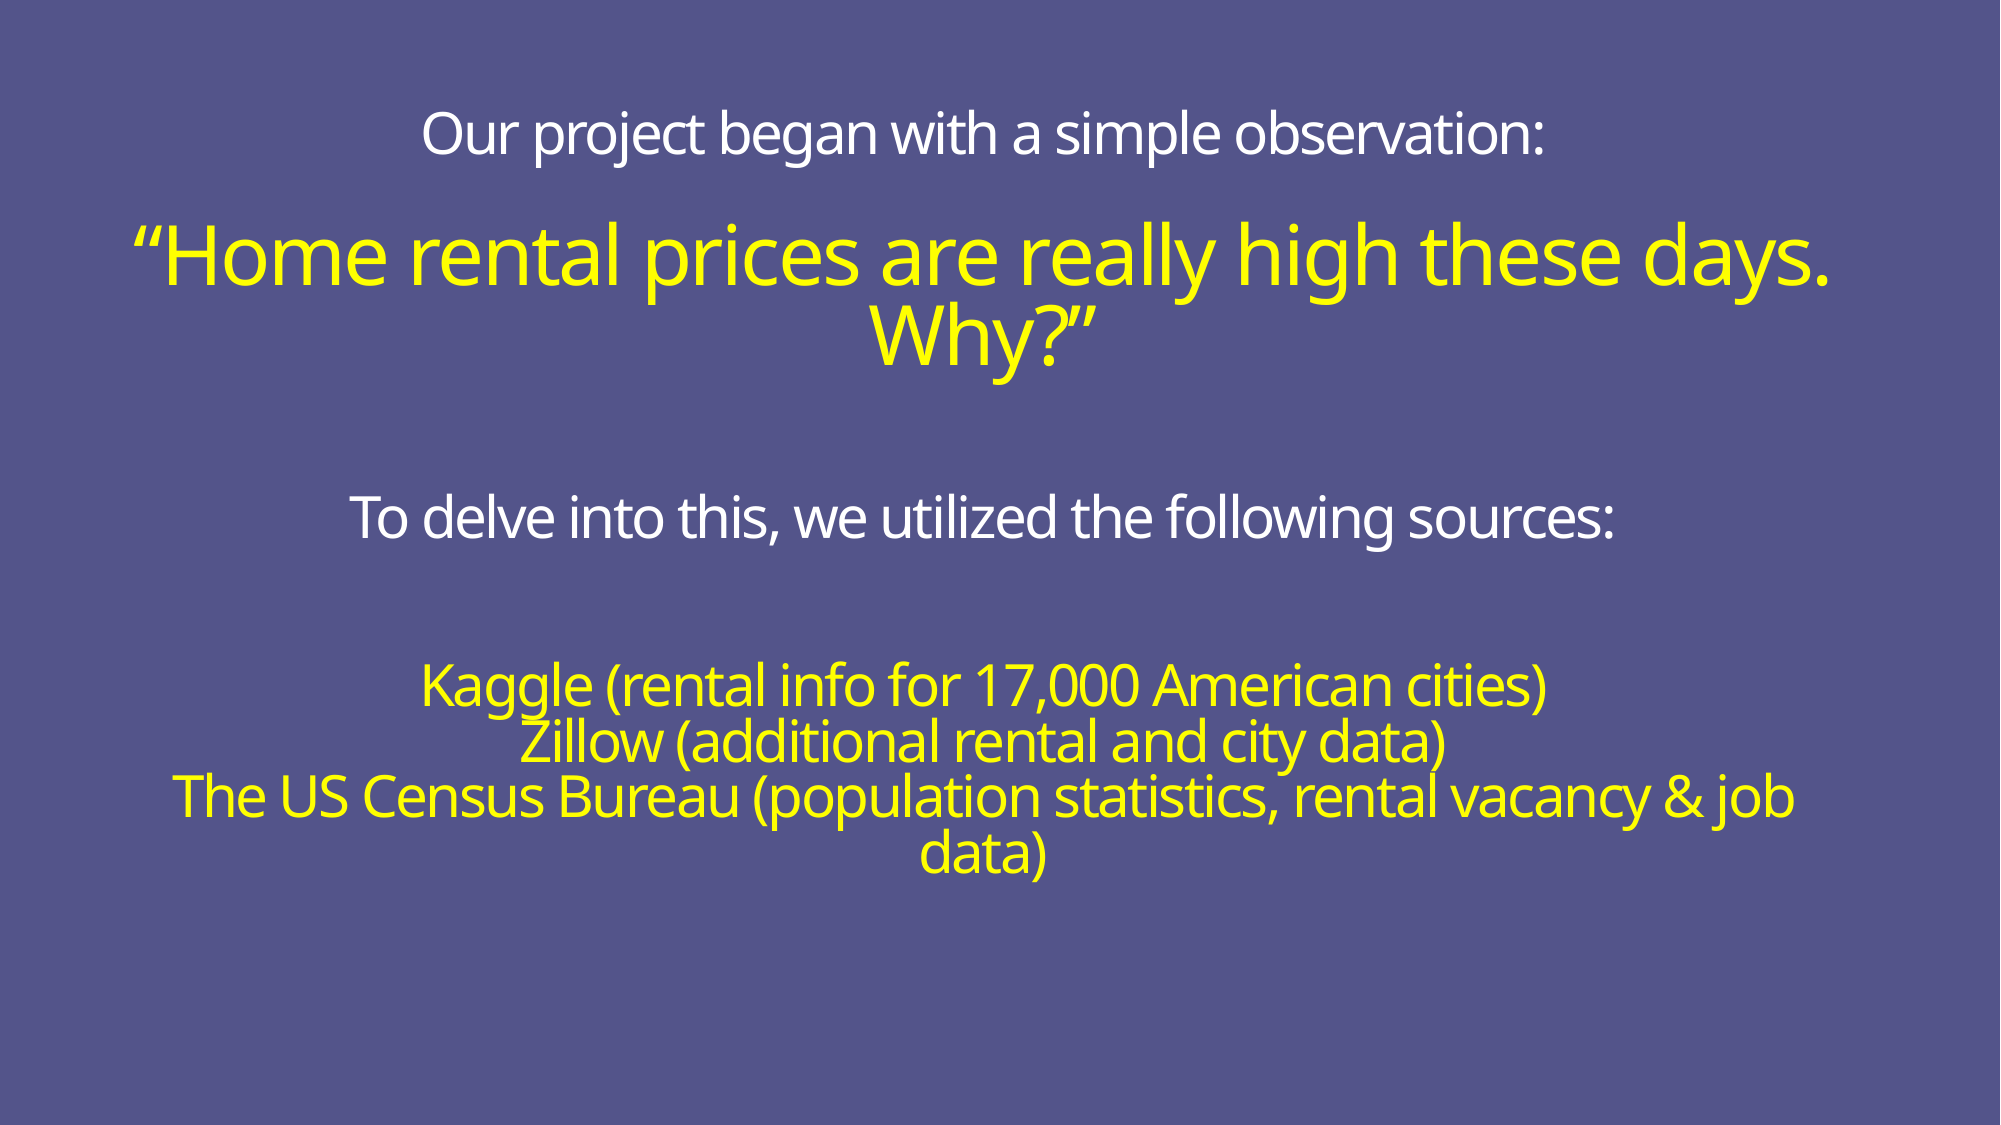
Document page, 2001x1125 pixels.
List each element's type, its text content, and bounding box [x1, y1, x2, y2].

title Our project began with a simple observation: “Home rental prices are really high these days. Why?” To delve into this, we utilized the following sources: Kaggle (rental info for 17,000 American cities) Zillow (additional rental and city data) The US Census Bureau (population statistics, rental vacancy & job data) [98, 126, 1868, 893]
